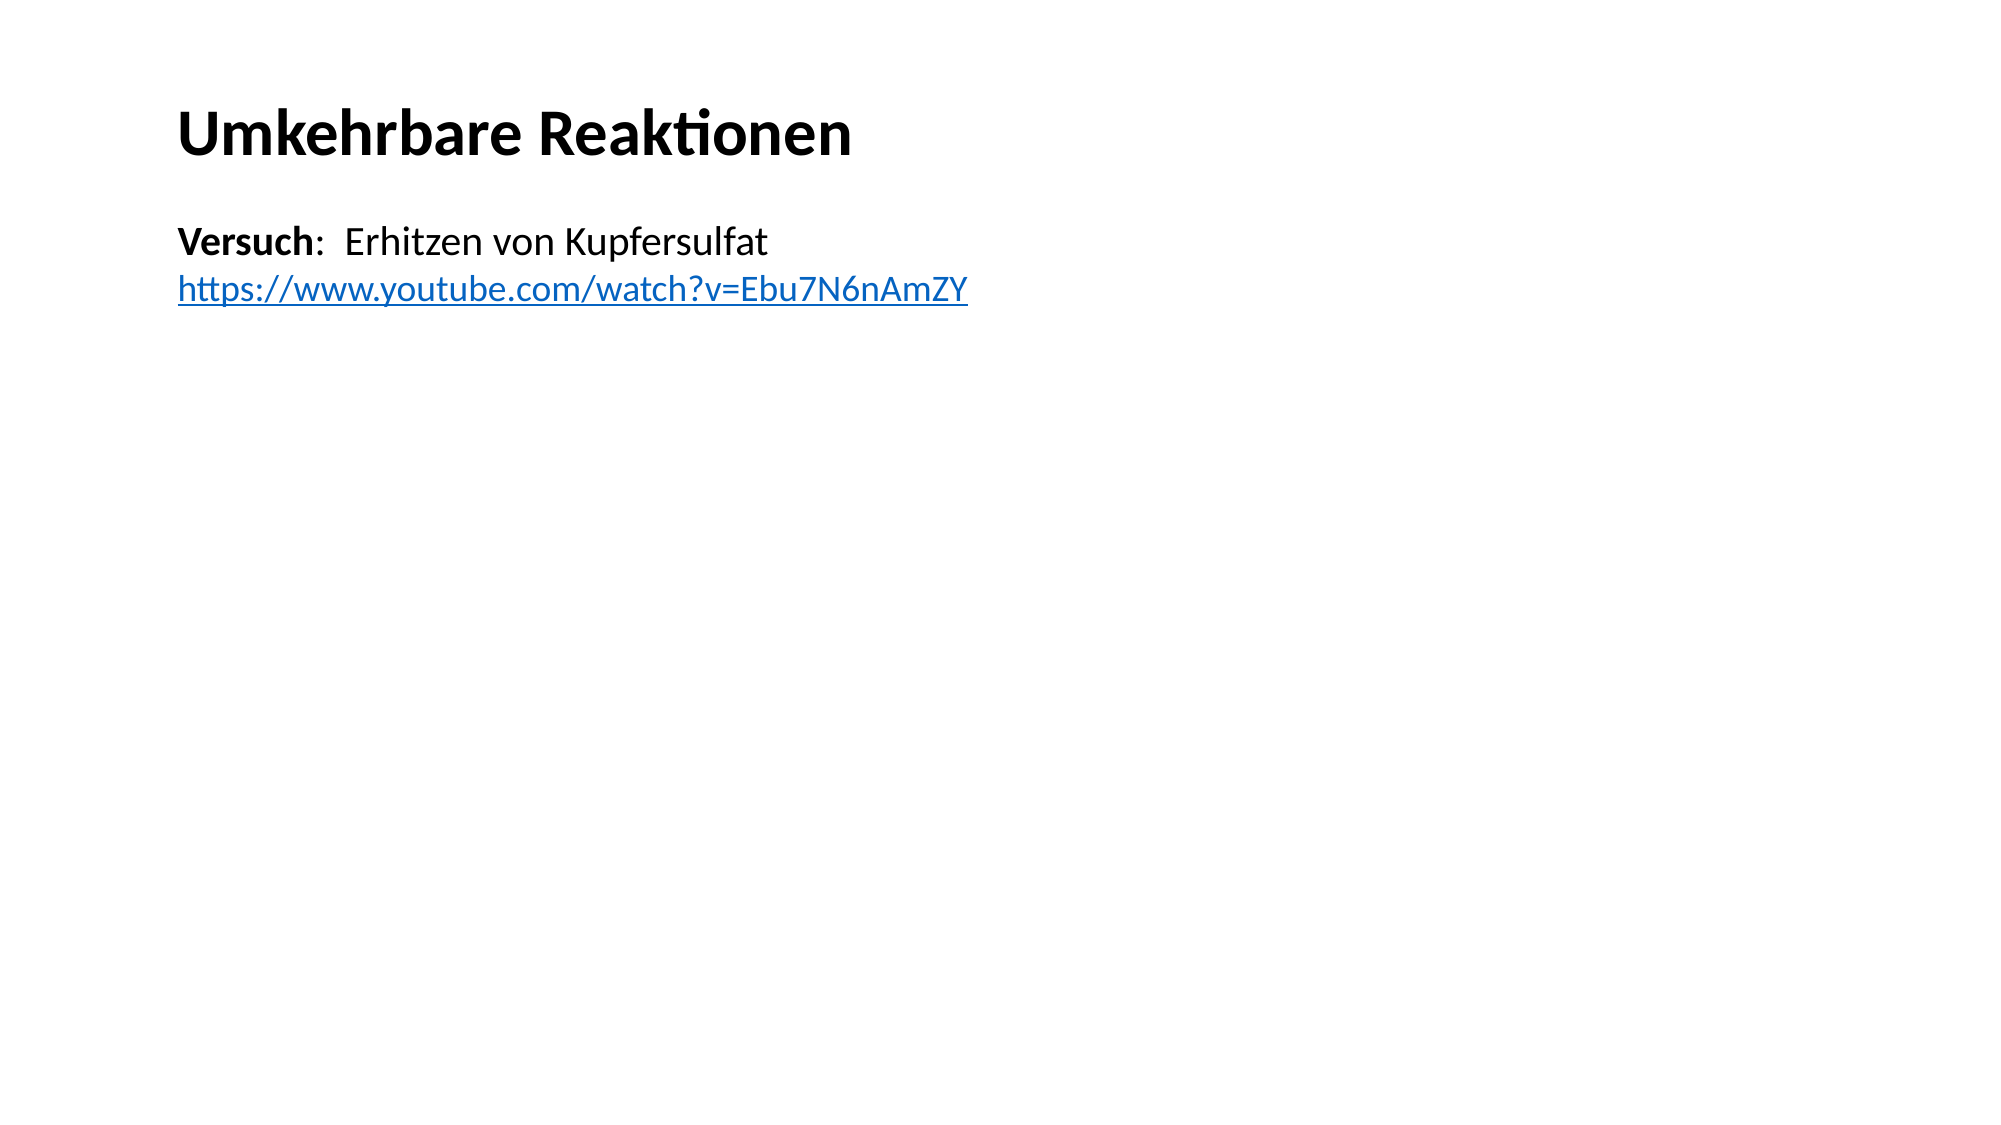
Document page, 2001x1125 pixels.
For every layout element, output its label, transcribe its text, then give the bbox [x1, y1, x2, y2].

text_box Umkehrbare Reaktionen [162, 80, 1679, 176]
text_box Versuch: Erhitzen von Kupfersulfat https://www.youtube.com/watch?v=Ebu7N6nAmZY [162, 206, 1570, 361]
